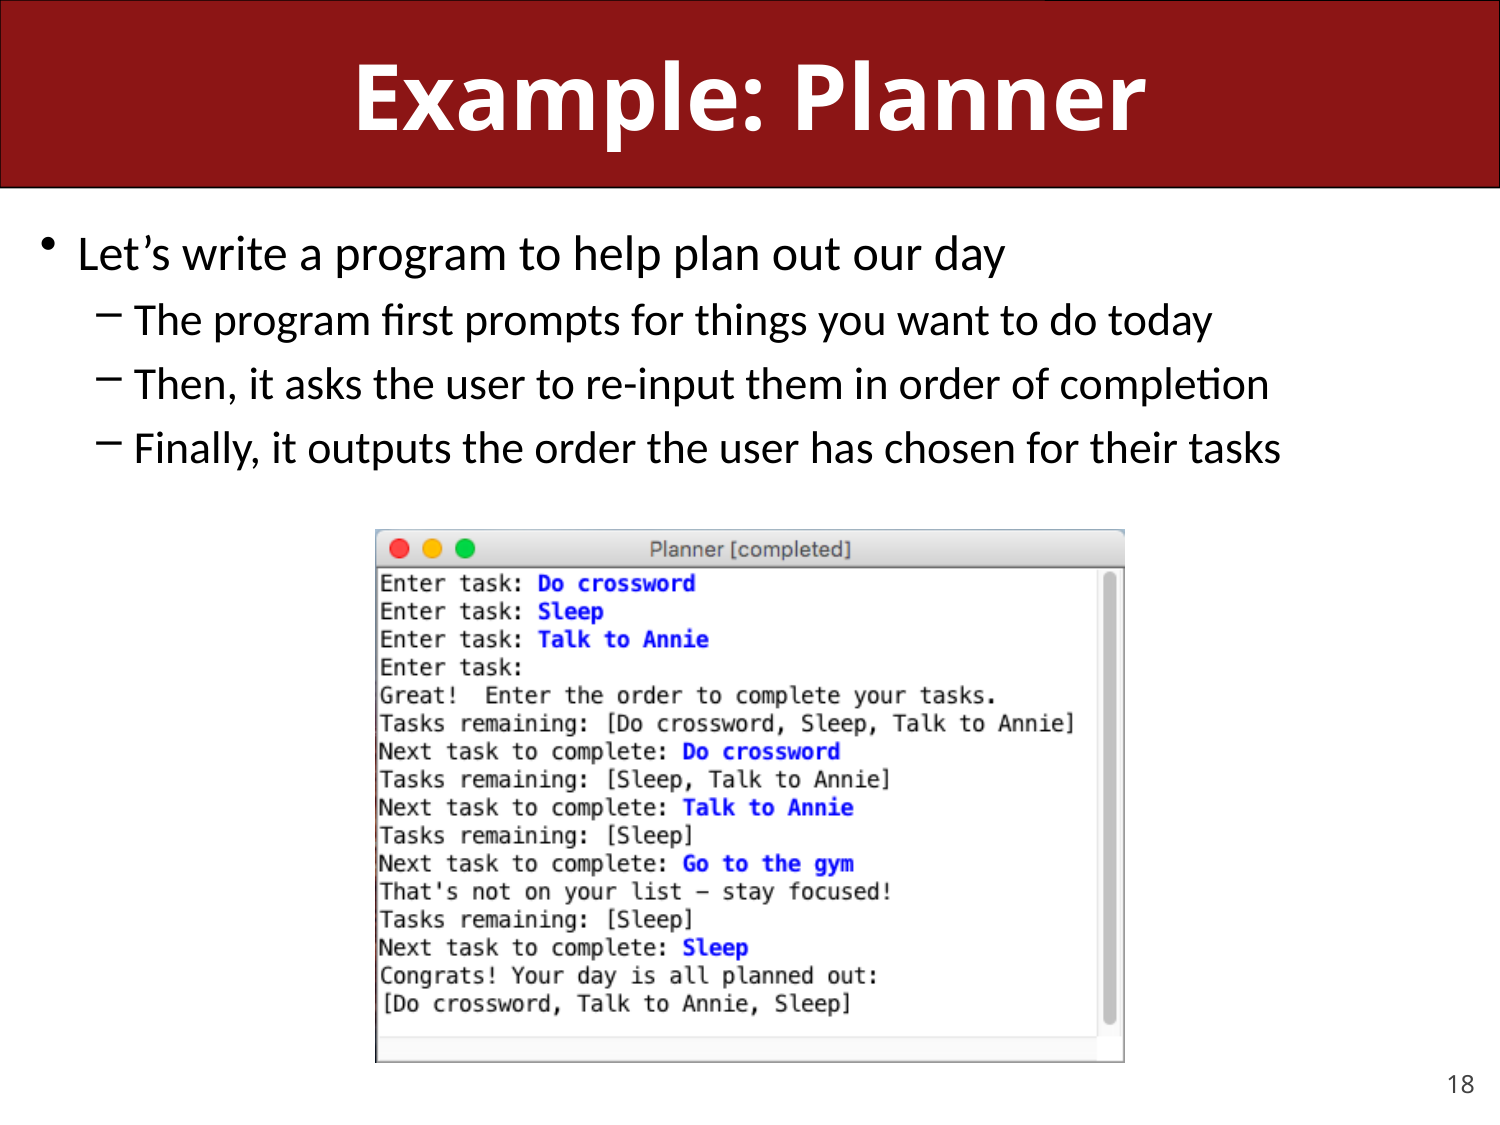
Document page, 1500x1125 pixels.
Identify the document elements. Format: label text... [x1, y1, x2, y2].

picture [375, 529, 1125, 1063]
list Let’s write a program to help plan out our day The program first prompts for things you want to do today Then, it asks the user to re-input them in order of completion Finally, it outputs the order the user has chosen for their tasks [24, 212, 1475, 1063]
title Example: Planner [75, 0, 1425, 188]
